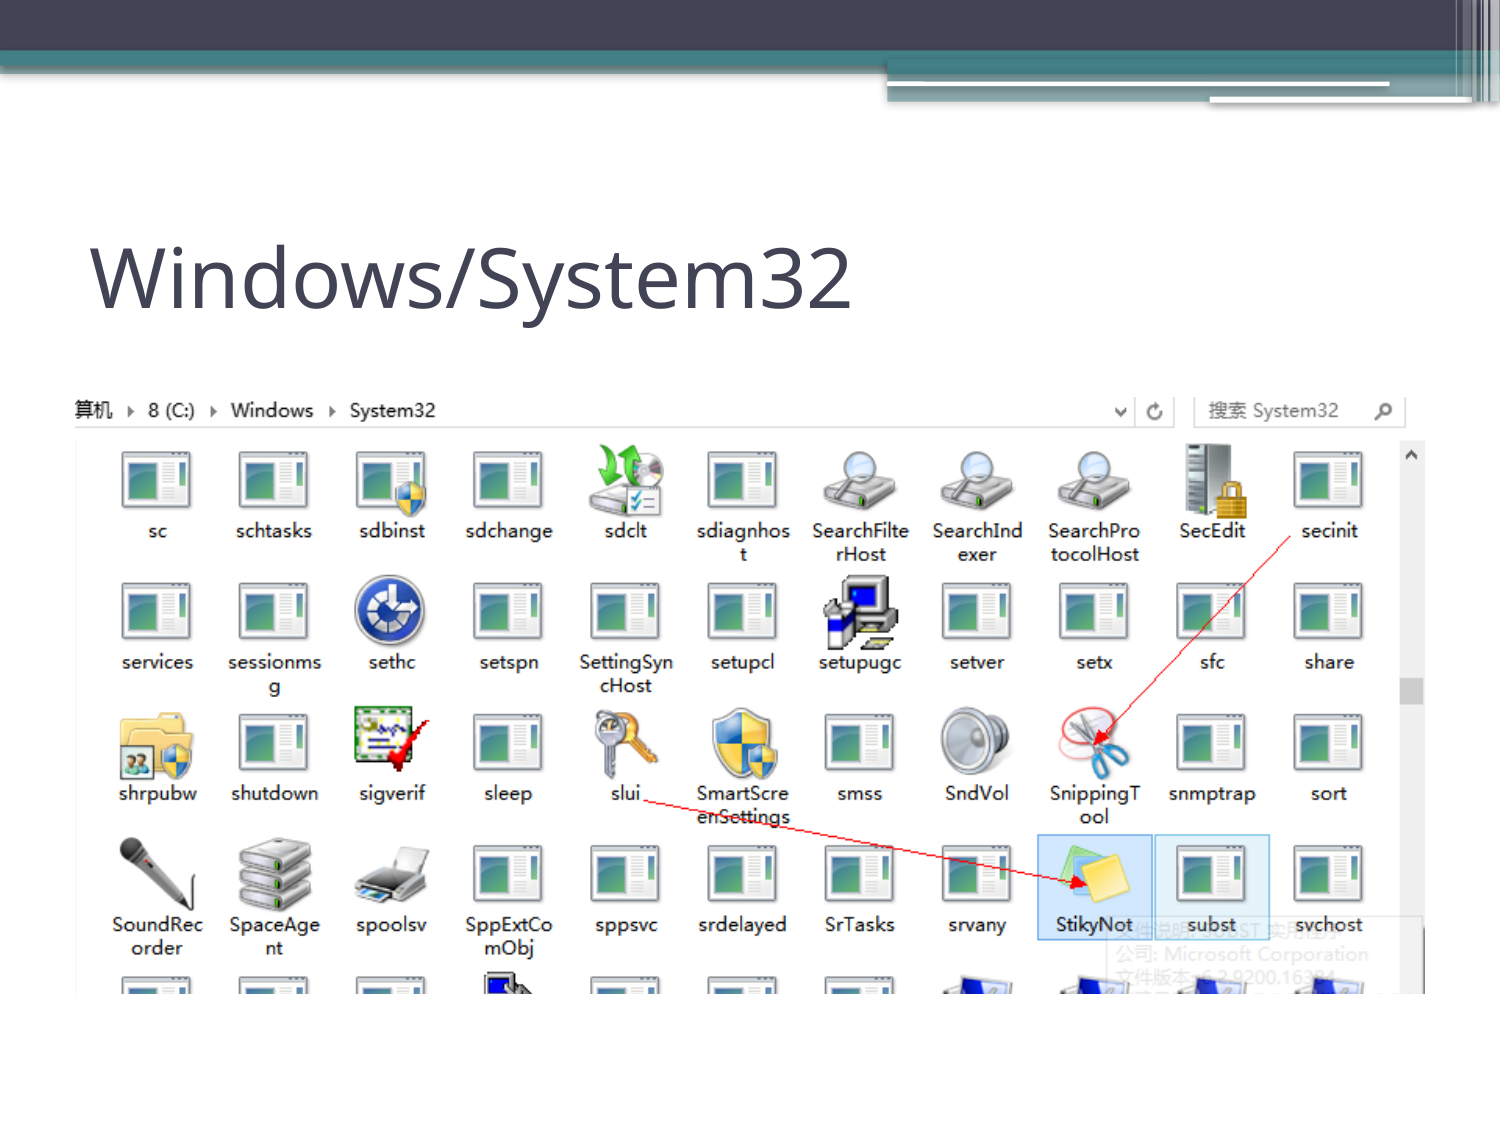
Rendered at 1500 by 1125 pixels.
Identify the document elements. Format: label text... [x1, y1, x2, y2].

picture [74, 396, 1426, 995]
title Windows/System32 [75, 187, 1425, 363]
